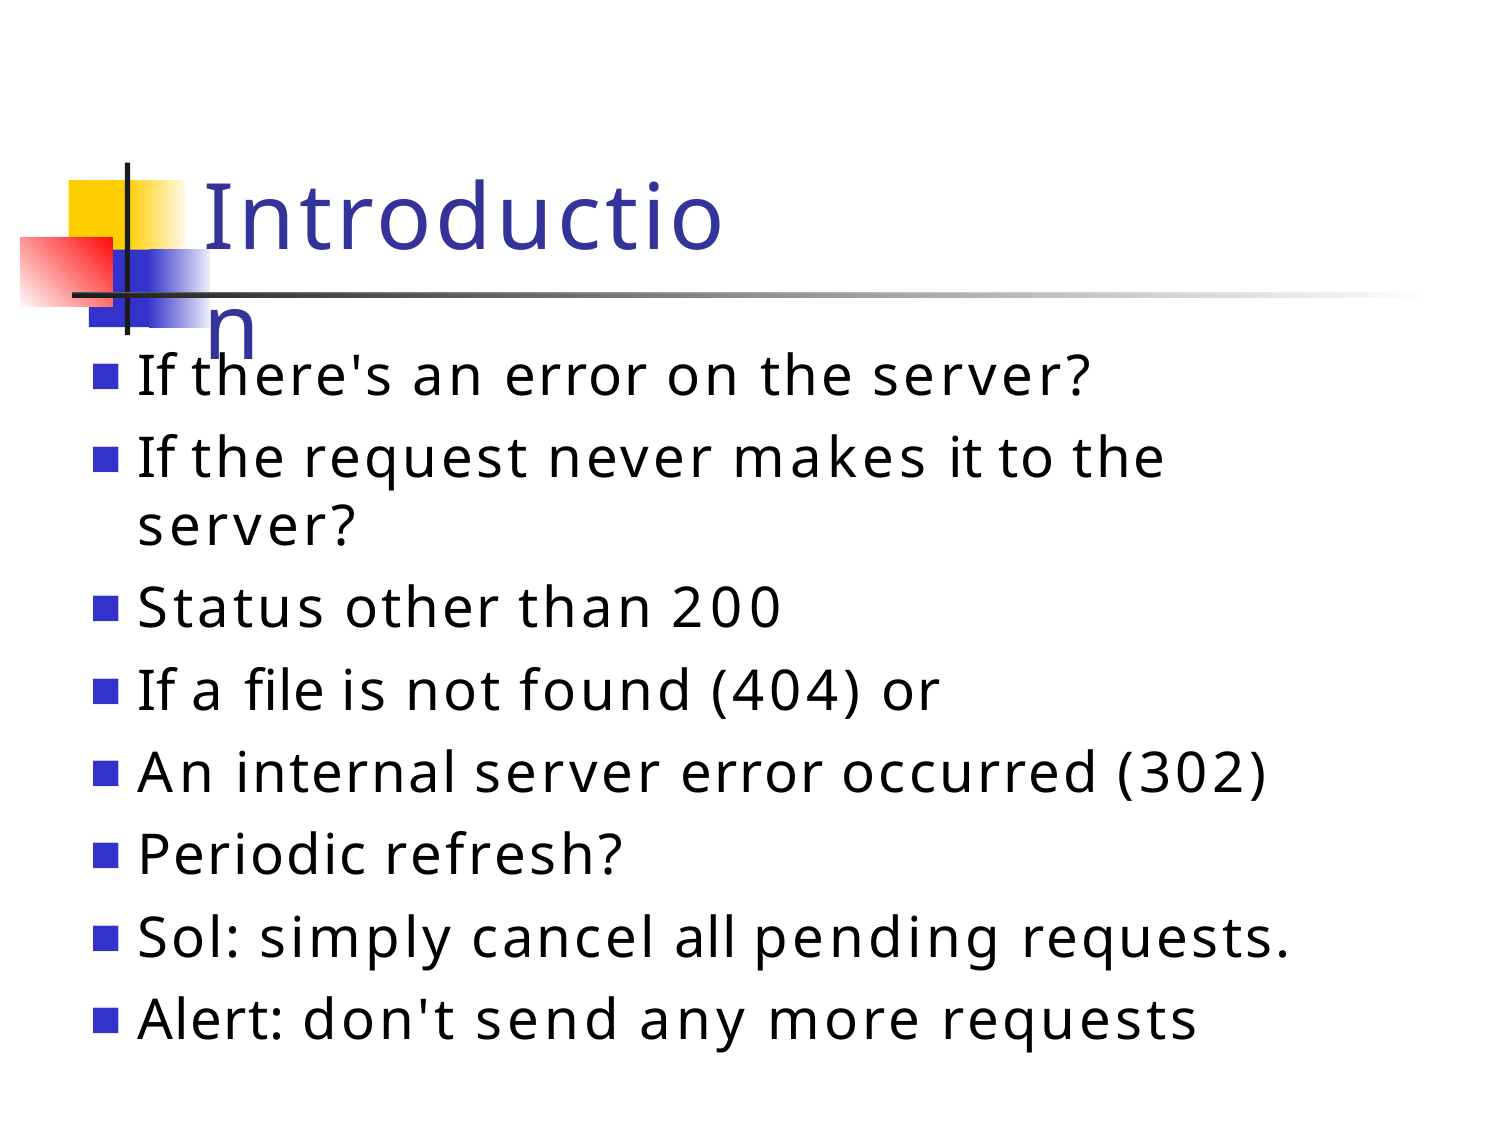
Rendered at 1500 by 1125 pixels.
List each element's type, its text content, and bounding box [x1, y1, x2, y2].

title Introduction [201, 155, 761, 322]
text_box If there's an error on the server? If the request never makes it to the server? Status other than 200 If a file is not found (404) or An internal server error occurred (302) Periodic refresh? Sol: simply cancel all pending requests. Alert: don't send any more requests [83, 322, 1383, 1051]
picture [20, 180, 201, 322]
picture [761, 292, 1422, 298]
